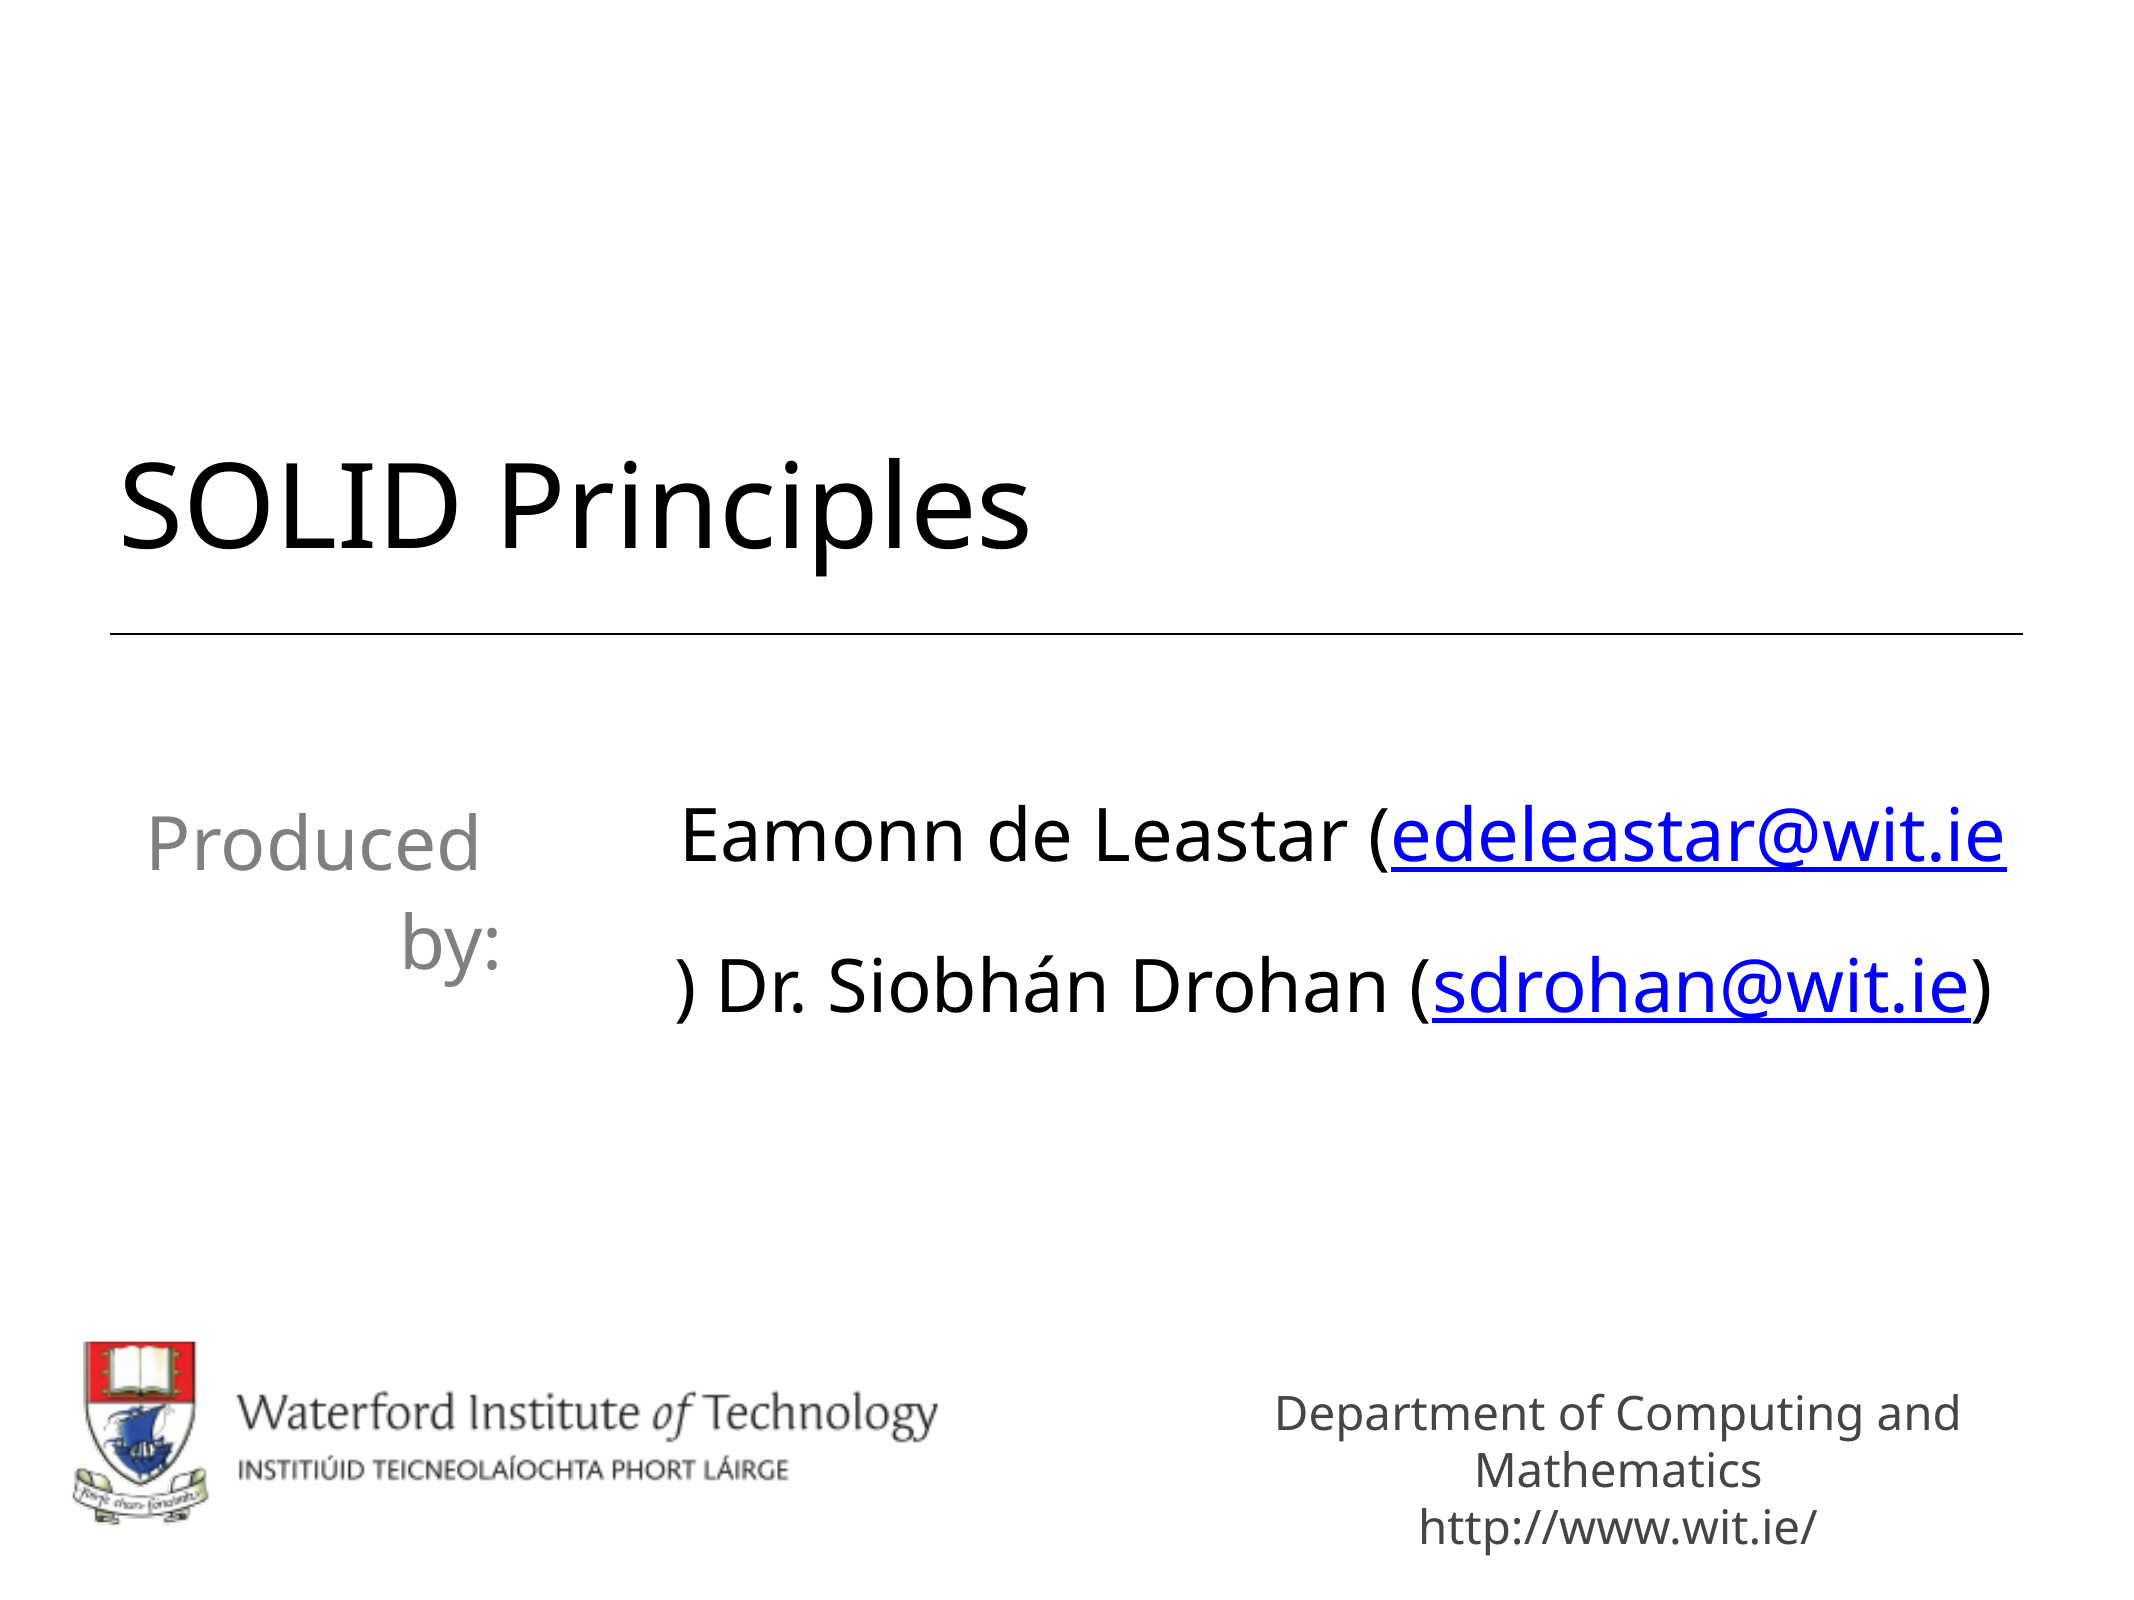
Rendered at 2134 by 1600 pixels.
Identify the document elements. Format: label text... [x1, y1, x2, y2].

text_box Department of Computing and Mathematics http://www.wit.ie/ [1122, 1372, 2115, 1565]
title SOLID Principles [109, 635, 1986, 641]
title SOLID Principles [109, 362, 1986, 633]
picture [62, 1333, 943, 1532]
subtitle Produced by: [62, 777, 512, 990]
text_box Eamonn de Leastar (edeleastar@wit.ie) Dr. Siobhán Drohan (sdrohan@wit.ie) [658, 729, 2029, 1054]
